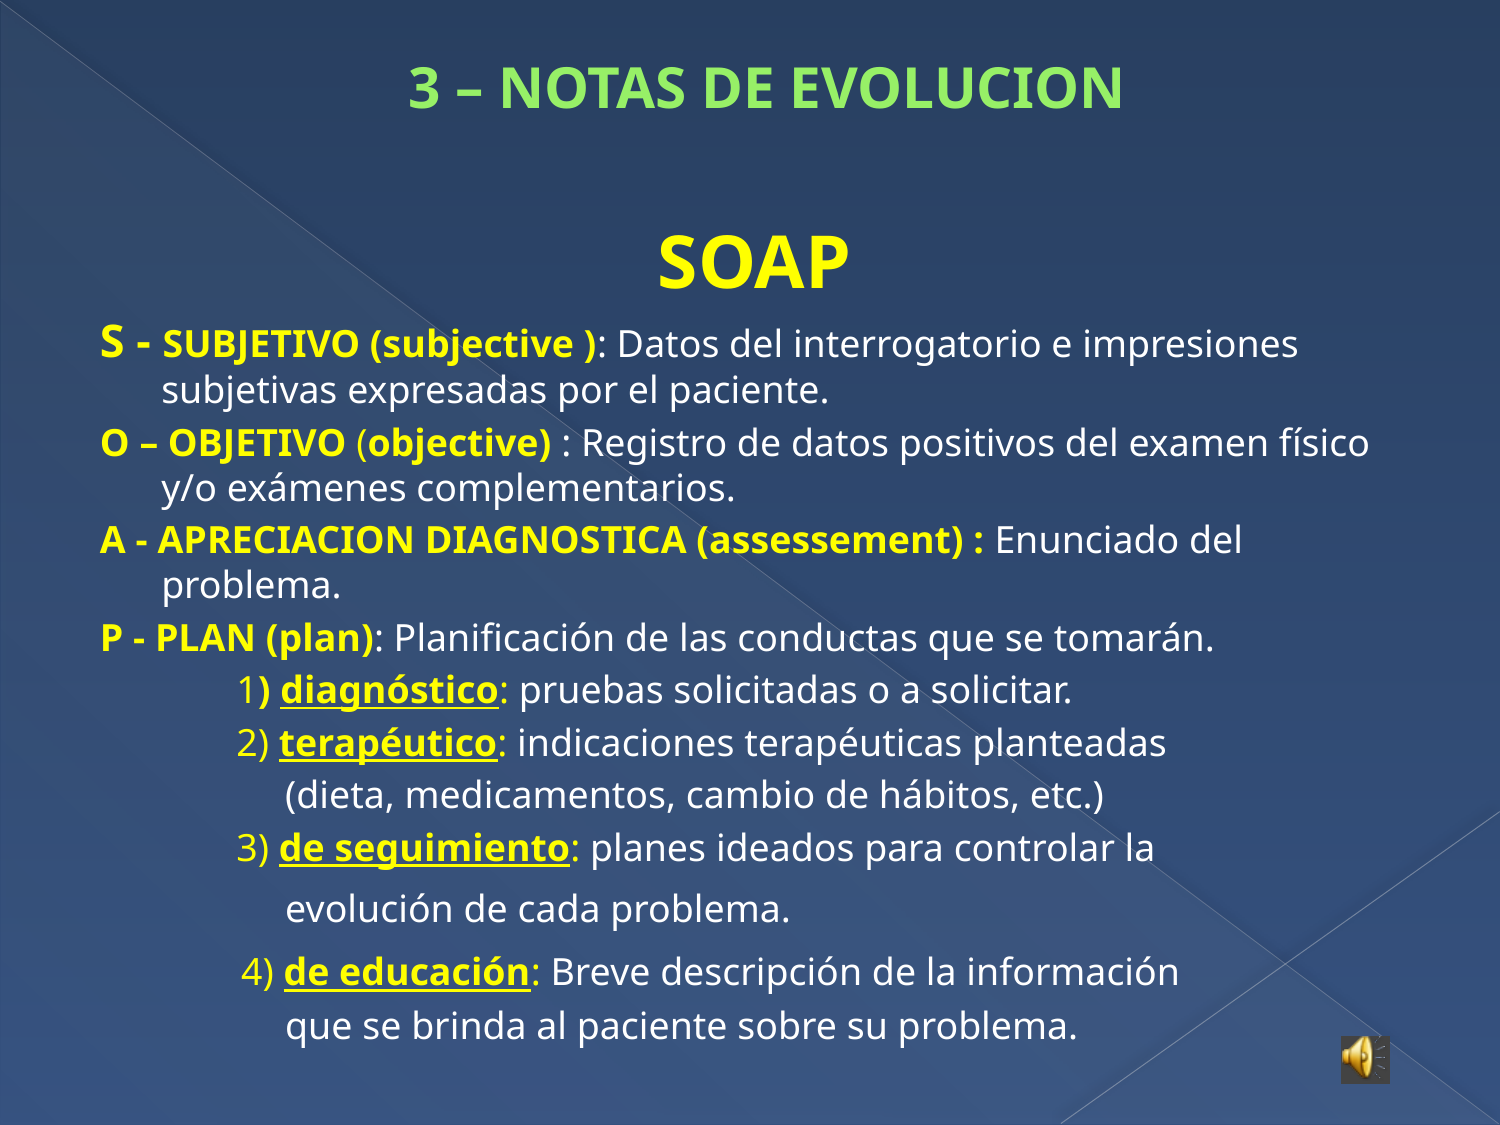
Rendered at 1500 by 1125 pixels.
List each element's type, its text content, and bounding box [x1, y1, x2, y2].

picture [1340, 1034, 1391, 1086]
title 3 – NOTAS DE EVOLUCION [75, 43, 1400, 197]
list SOAP S - SUBJETIVO (subjective ): Datos del interrogatorio e impresiones subjetivas expresadas por el paciente. O – OBJETIVO (objective) : Registro de datos positivos del examen físico y/o exámenes complementarios. A - APRECIACION DIAGNOSTICA (assessement) : Enunciado del problema. P - PLAN (plan): Planificación de las conductas que se tomarán. 1) diagnóstico: pruebas solicitadas o a solicitar. 2) terapéutico: indicaciones terapéuticas planteadas (dieta, medicamentos, cambio de hábitos, etc.) 3) de seguimiento: planes ideados para controlar la evolución de cada problema. 4) de educación: Breve descripción de la información que se brinda al paciente sobre su problema. [75, 208, 1425, 1059]
